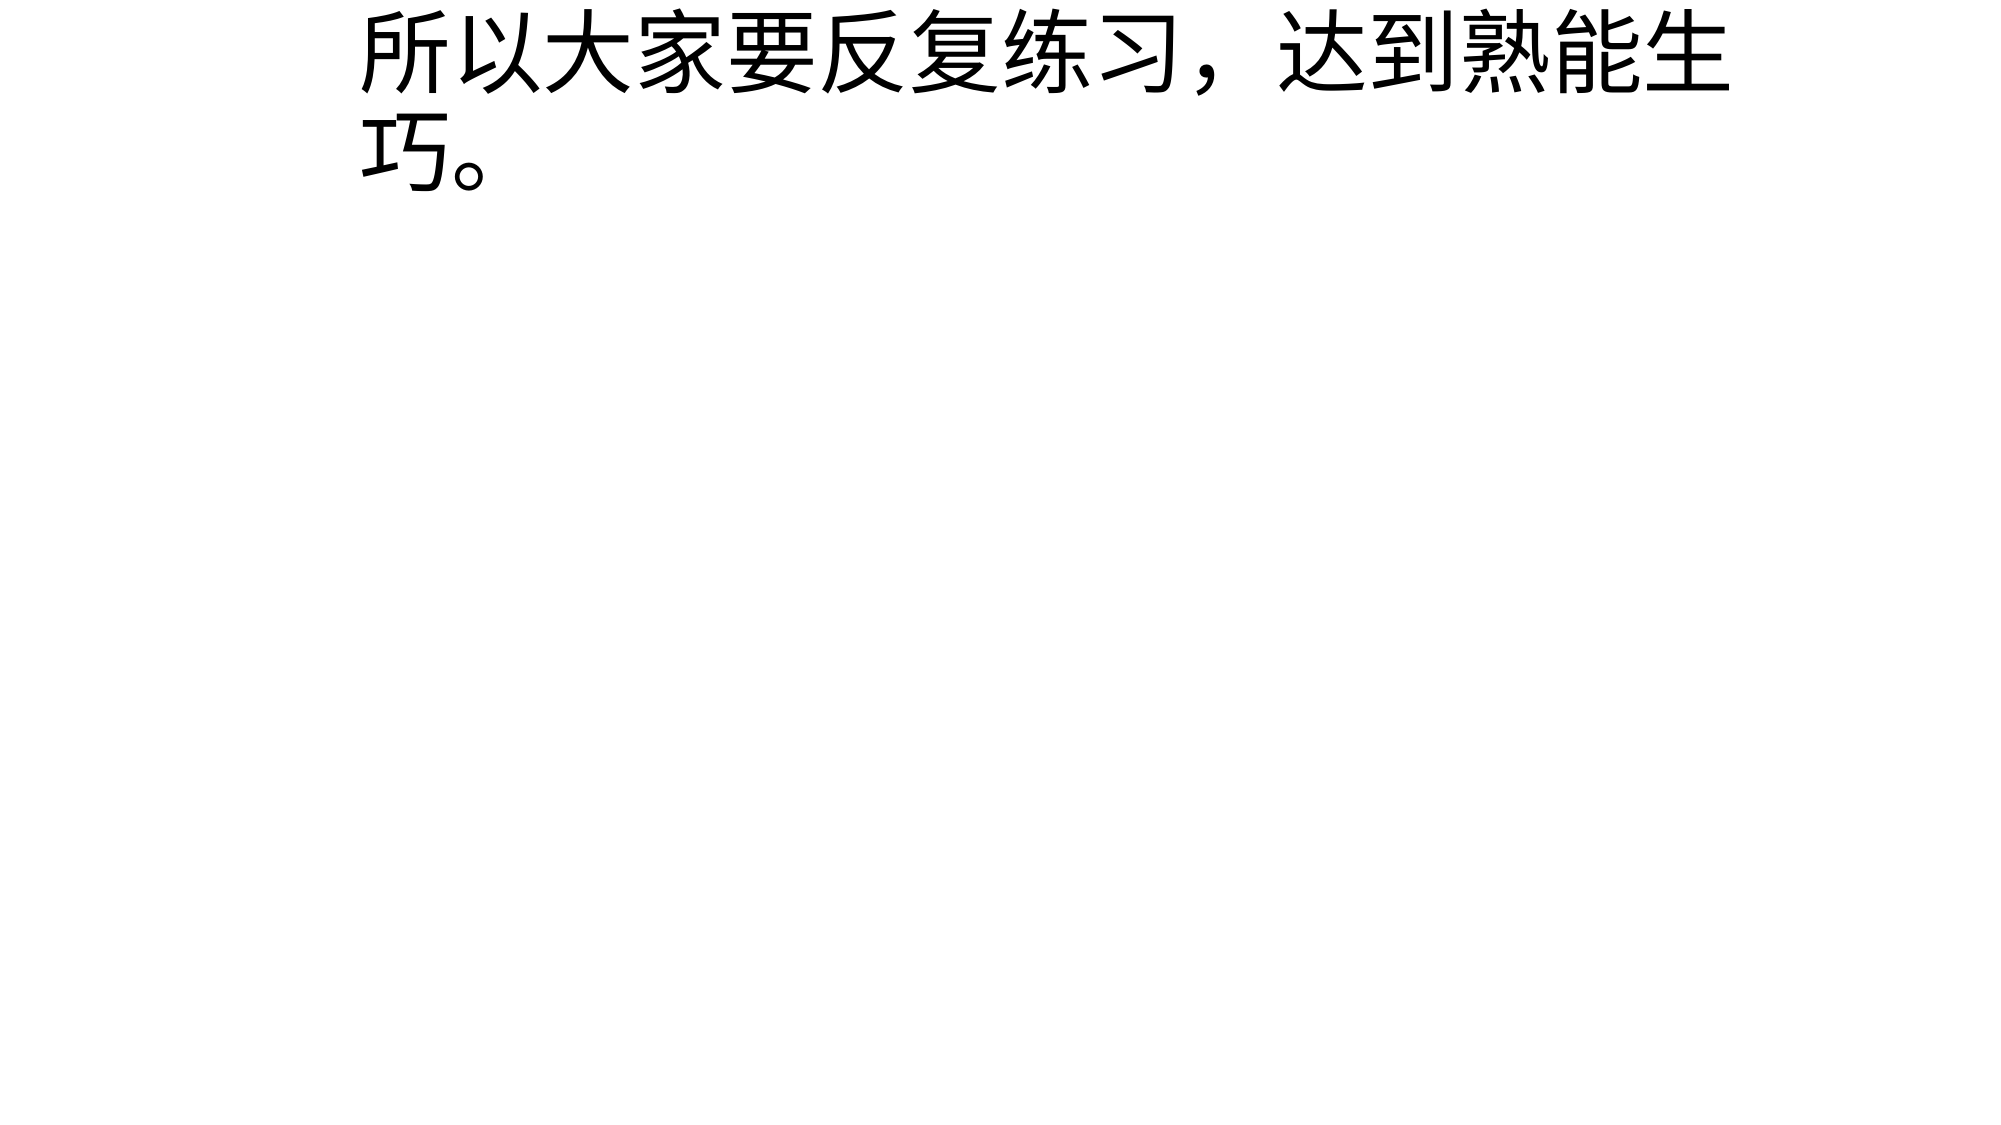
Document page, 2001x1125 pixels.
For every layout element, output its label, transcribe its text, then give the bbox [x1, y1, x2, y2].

title 所以大家要反复练习，达到熟能生巧。 [344, 0, 1771, 490]
